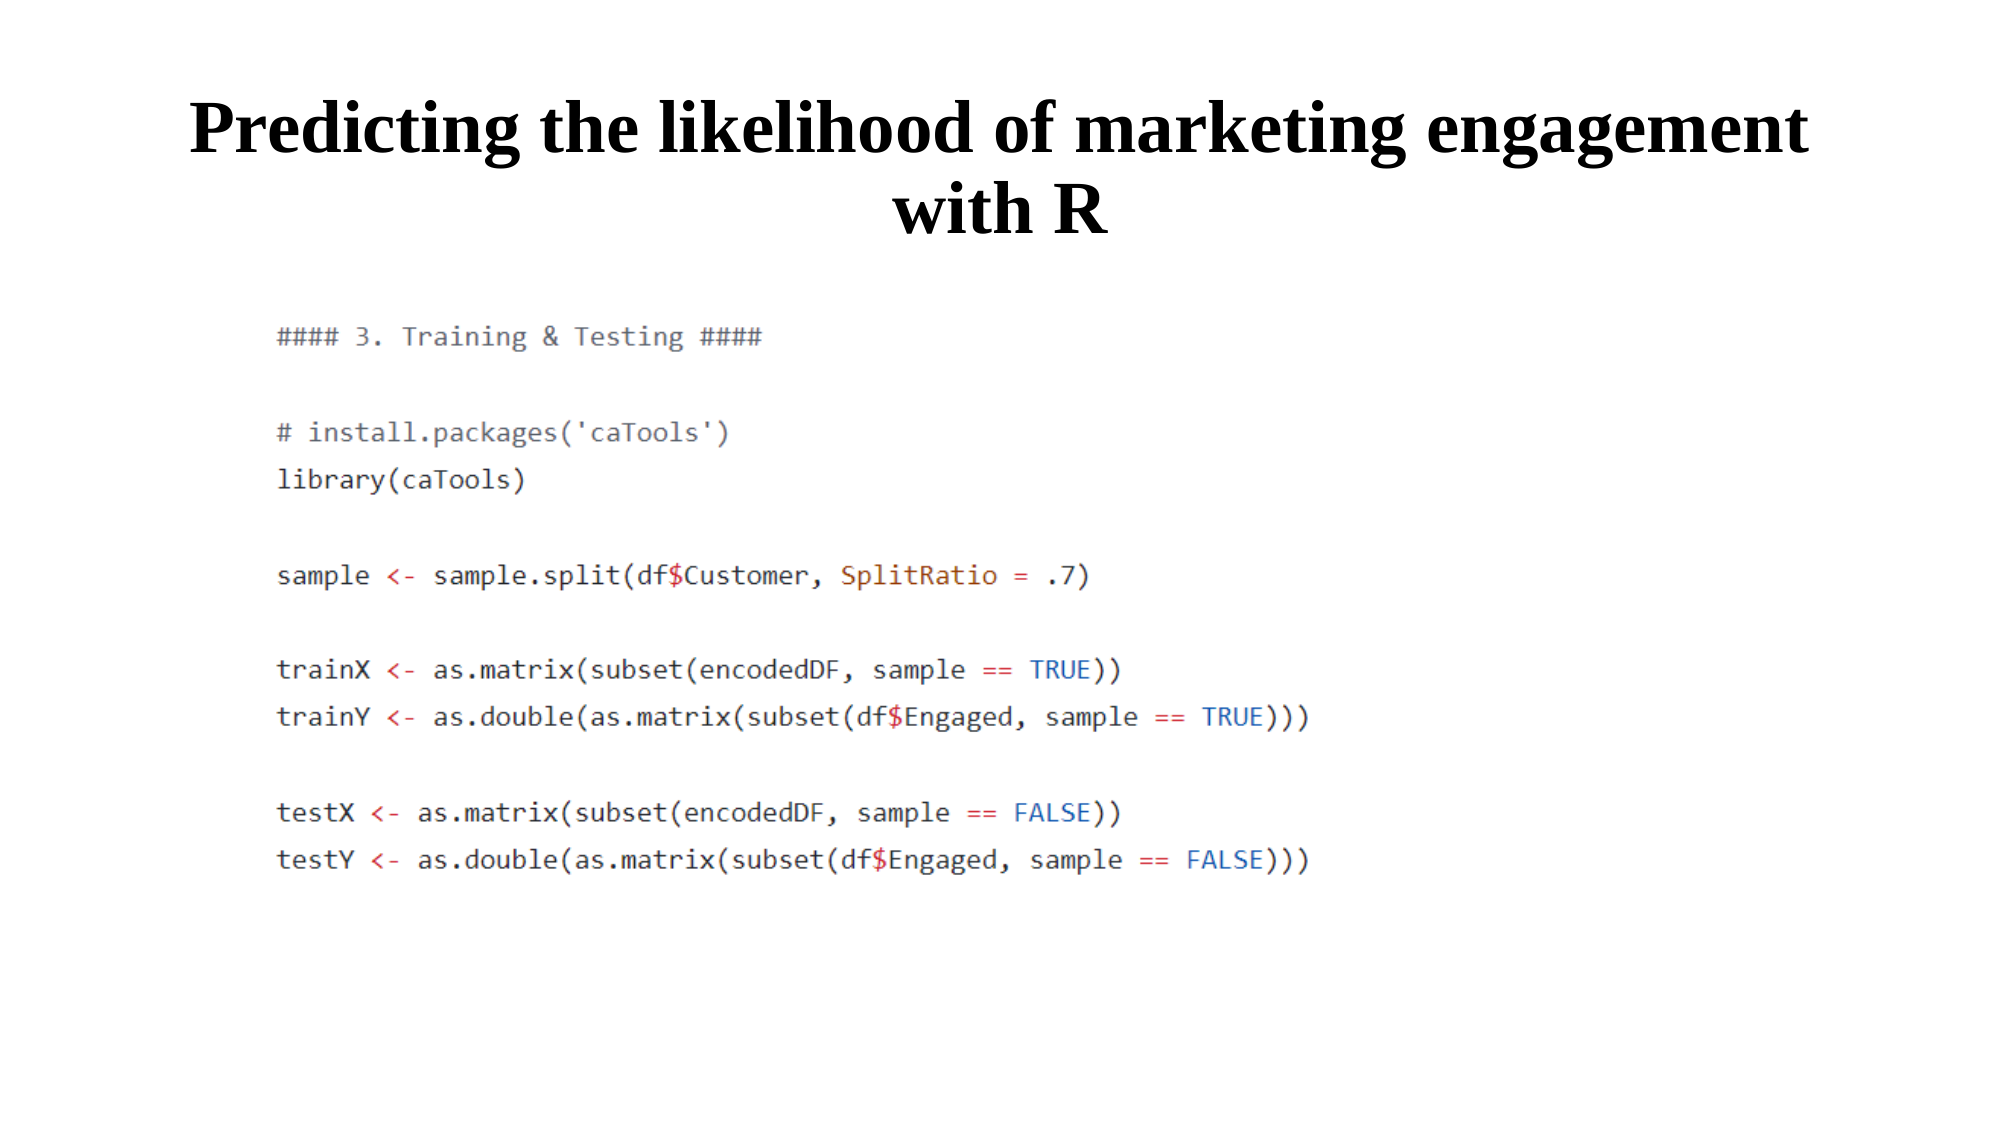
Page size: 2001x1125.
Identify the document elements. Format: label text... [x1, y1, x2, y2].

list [234, 285, 1535, 916]
title Predicting the likelihood of marketing engagement with R [137, 59, 1863, 278]
